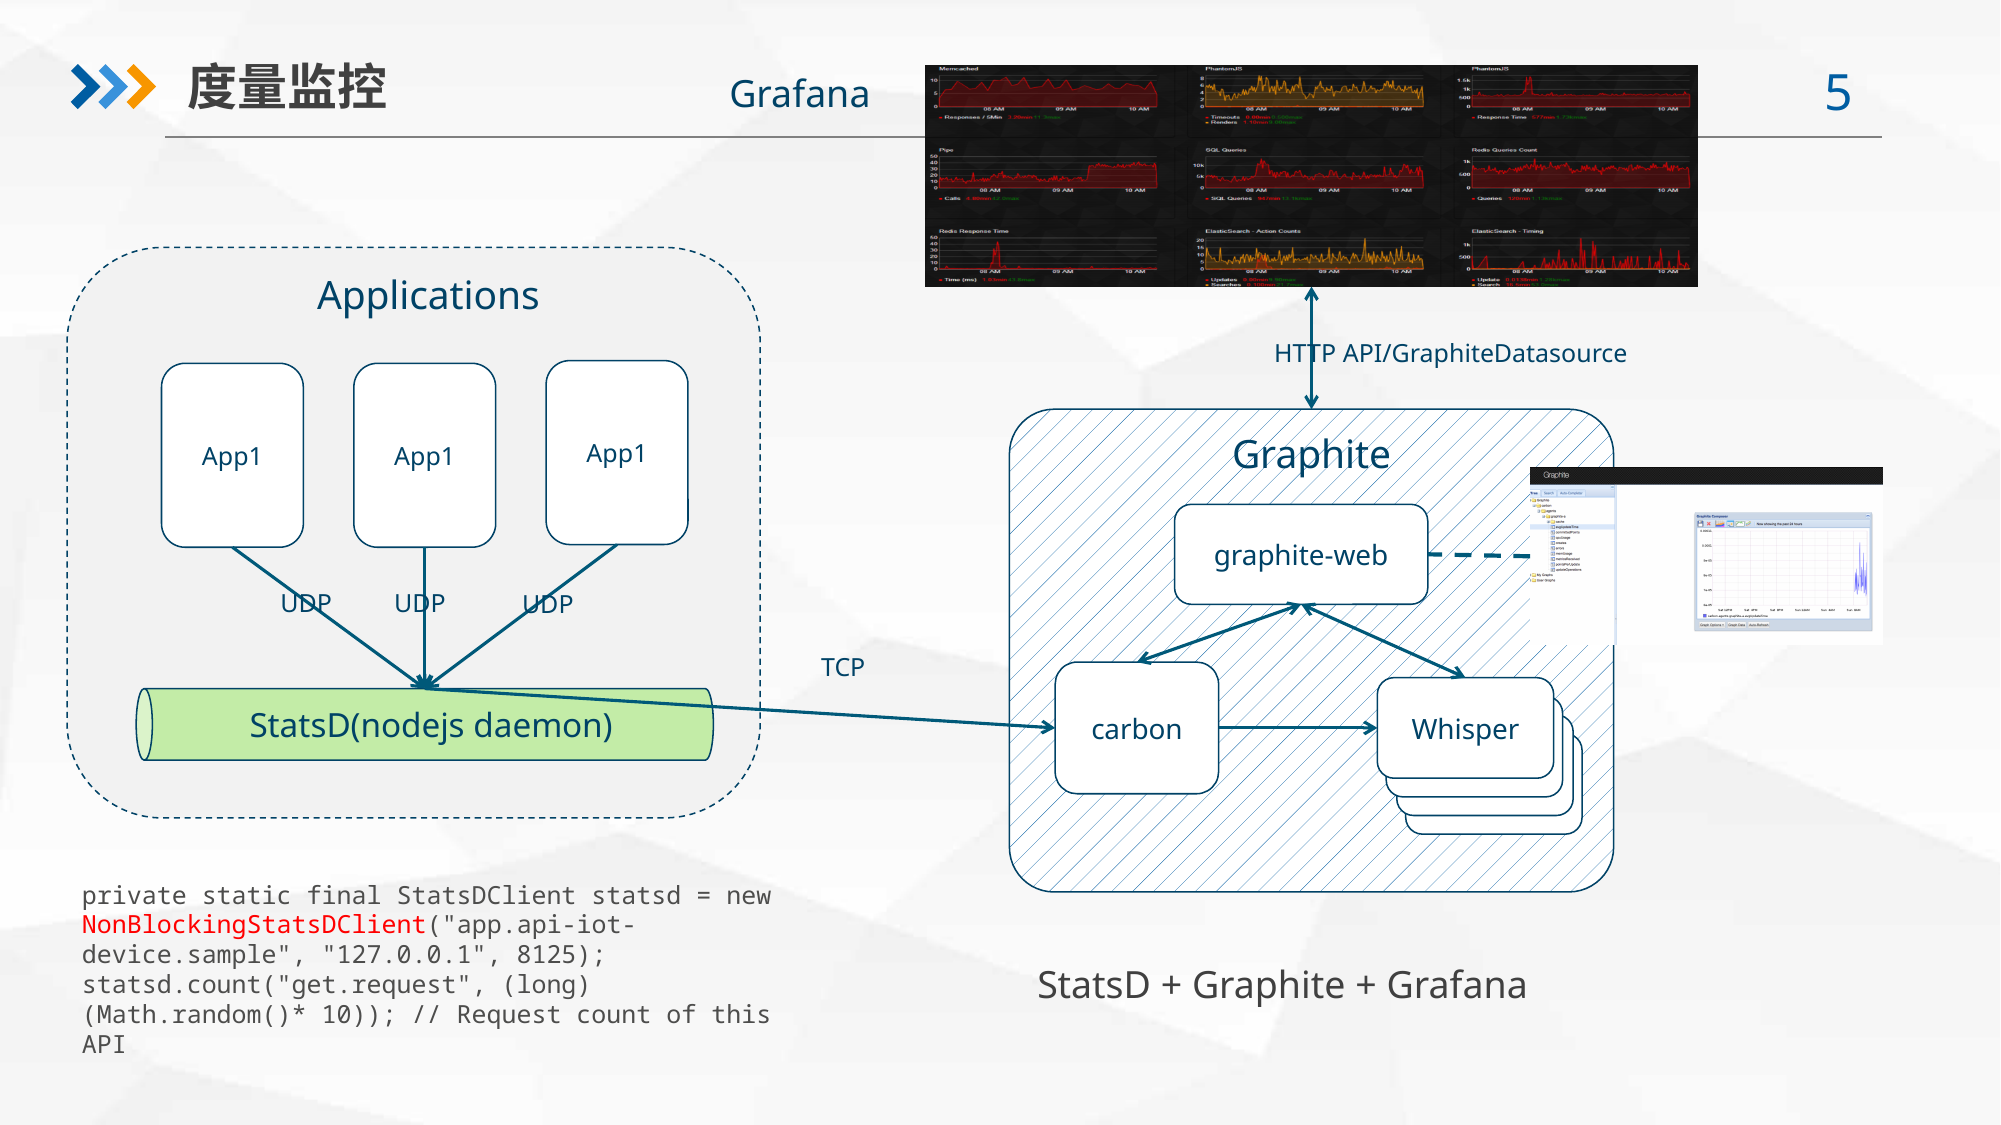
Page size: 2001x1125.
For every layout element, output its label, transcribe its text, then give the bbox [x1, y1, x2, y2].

text_box private static final StatsDClient statsd = new NonBlockingStatsDClient("app.api-iot-device.sample", "127.0.0.1", 8125); statsd.count("get.request", (long)(Math.random()* 10)); // Request count of this API [67, 871, 806, 1067]
text_box 度量监控 [187, 43, 1457, 127]
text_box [232, 546, 421, 689]
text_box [1377, 677, 1583, 835]
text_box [1300, 604, 1466, 678]
text_box Grafana [714, 63, 886, 123]
text_box HTTP API/GraphiteDatasource [1316, 330, 1644, 376]
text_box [713, 724, 1056, 729]
text_box TCP [806, 643, 881, 689]
text_box App1 [161, 363, 304, 548]
text_box [67, 247, 761, 818]
picture [0, 0, 2001, 1125]
text_box graphite-web [1174, 504, 1428, 602]
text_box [424, 544, 618, 689]
text_box App1 [546, 360, 688, 545]
text_box Applications [302, 263, 555, 325]
text_box StatsD(nodejs daemon) [136, 688, 714, 761]
text_box Graphite [1009, 564, 1614, 892]
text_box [1136, 604, 1298, 663]
text_box App1 [353, 363, 496, 545]
text_box HTTP API/GraphiteDatasource [1259, 330, 1307, 376]
text_box StatsD + Graphite + Grafana [1022, 953, 1544, 1014]
text_box Graphite [1009, 409, 1614, 723]
text_box carbon [1055, 662, 1219, 794]
